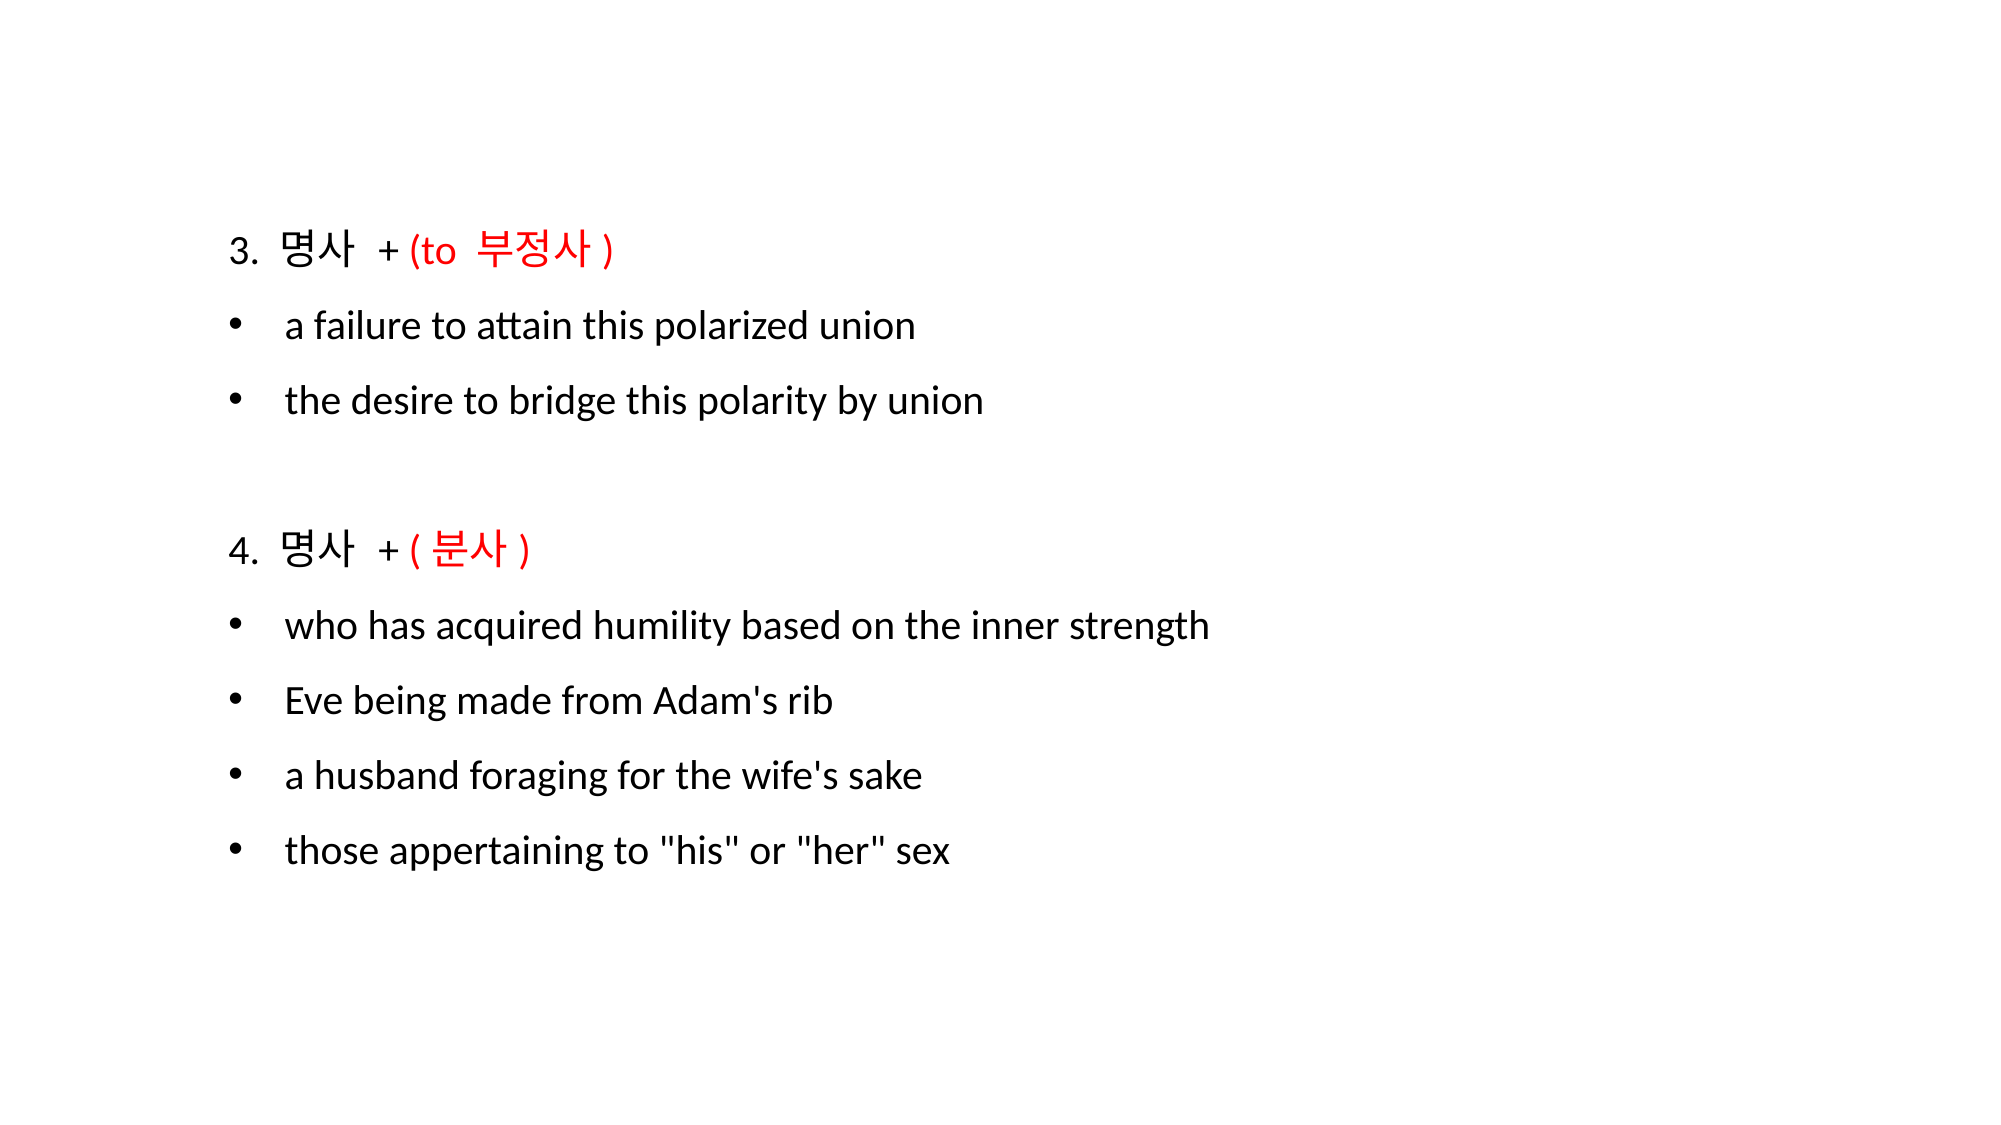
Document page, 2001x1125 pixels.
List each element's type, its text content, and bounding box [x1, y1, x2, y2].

text_box 3. 명사 + (to 부정사) a failure to attain this polarized union the desire to bridge this polarity by union 4. 명사 + (분사) who has acquired humility based on the inner strength Eve being made from Adam's rib a husband foraging for the wife's sake those appertaining to "his" or "her" sex [213, 190, 1410, 956]
